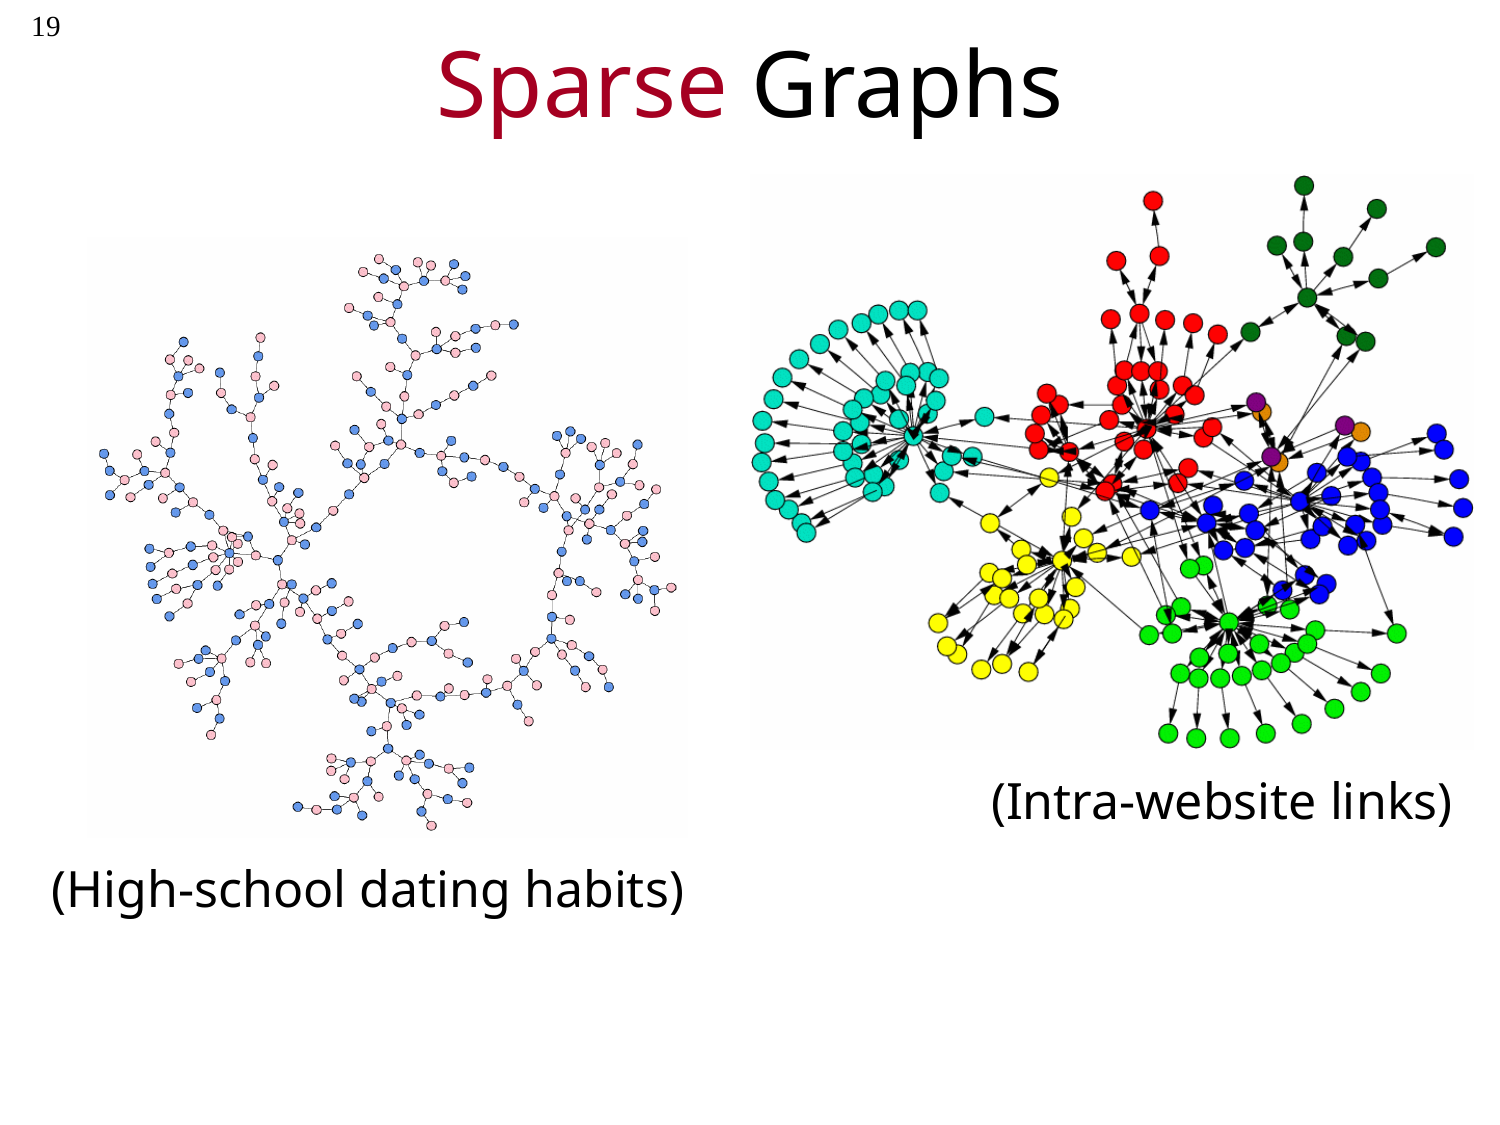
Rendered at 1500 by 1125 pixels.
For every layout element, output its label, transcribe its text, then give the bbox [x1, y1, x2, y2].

text_box (Intra-website links) [976, 762, 1468, 838]
picture [749, 174, 1474, 750]
slide_number 19 [0, 0, 76, 75]
title Sparse Graphs [112, 0, 1388, 175]
text_box (High-school dating habits) [37, 849, 700, 925]
picture [87, 237, 688, 838]
